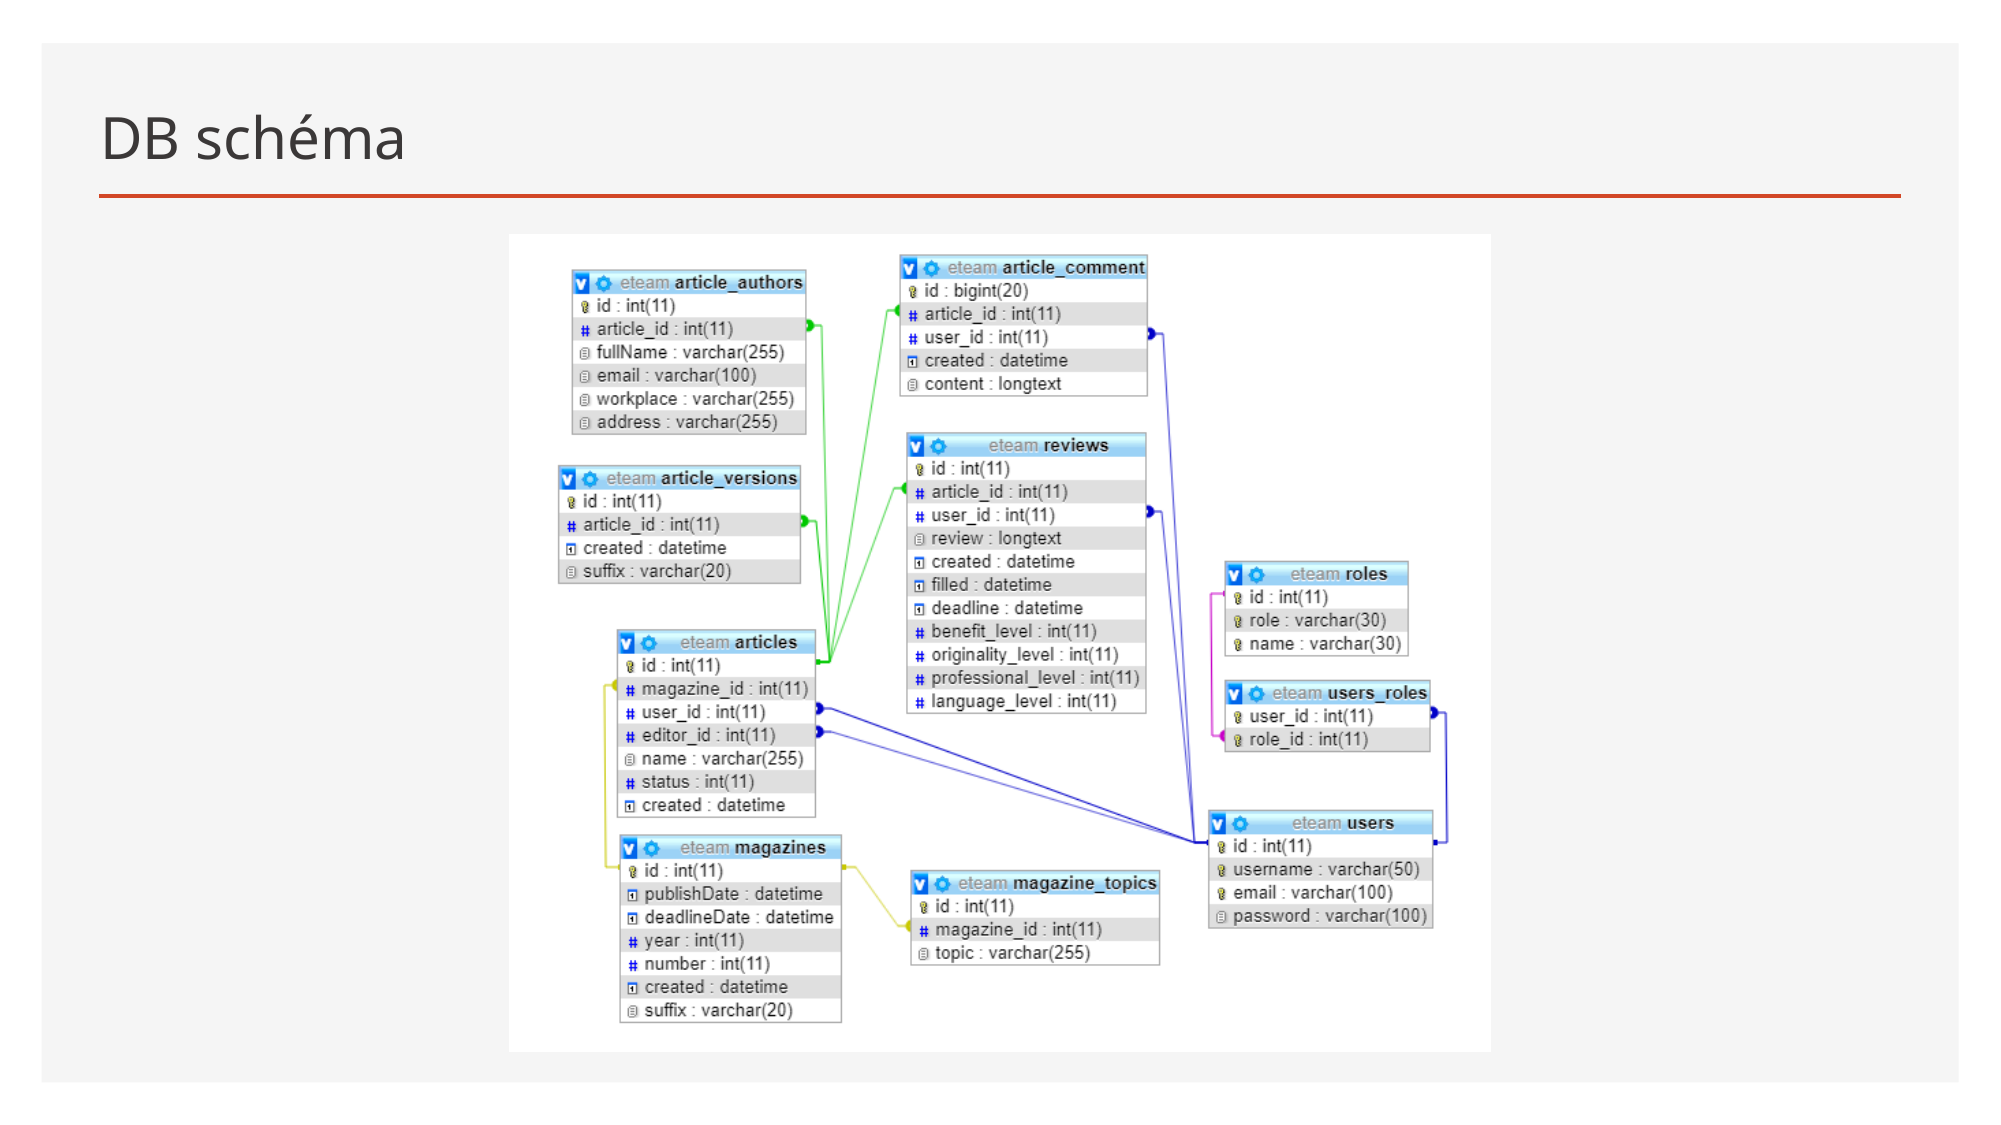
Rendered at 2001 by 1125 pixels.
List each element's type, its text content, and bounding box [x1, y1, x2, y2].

title DB schéma [85, 73, 1214, 179]
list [509, 235, 1491, 1052]
